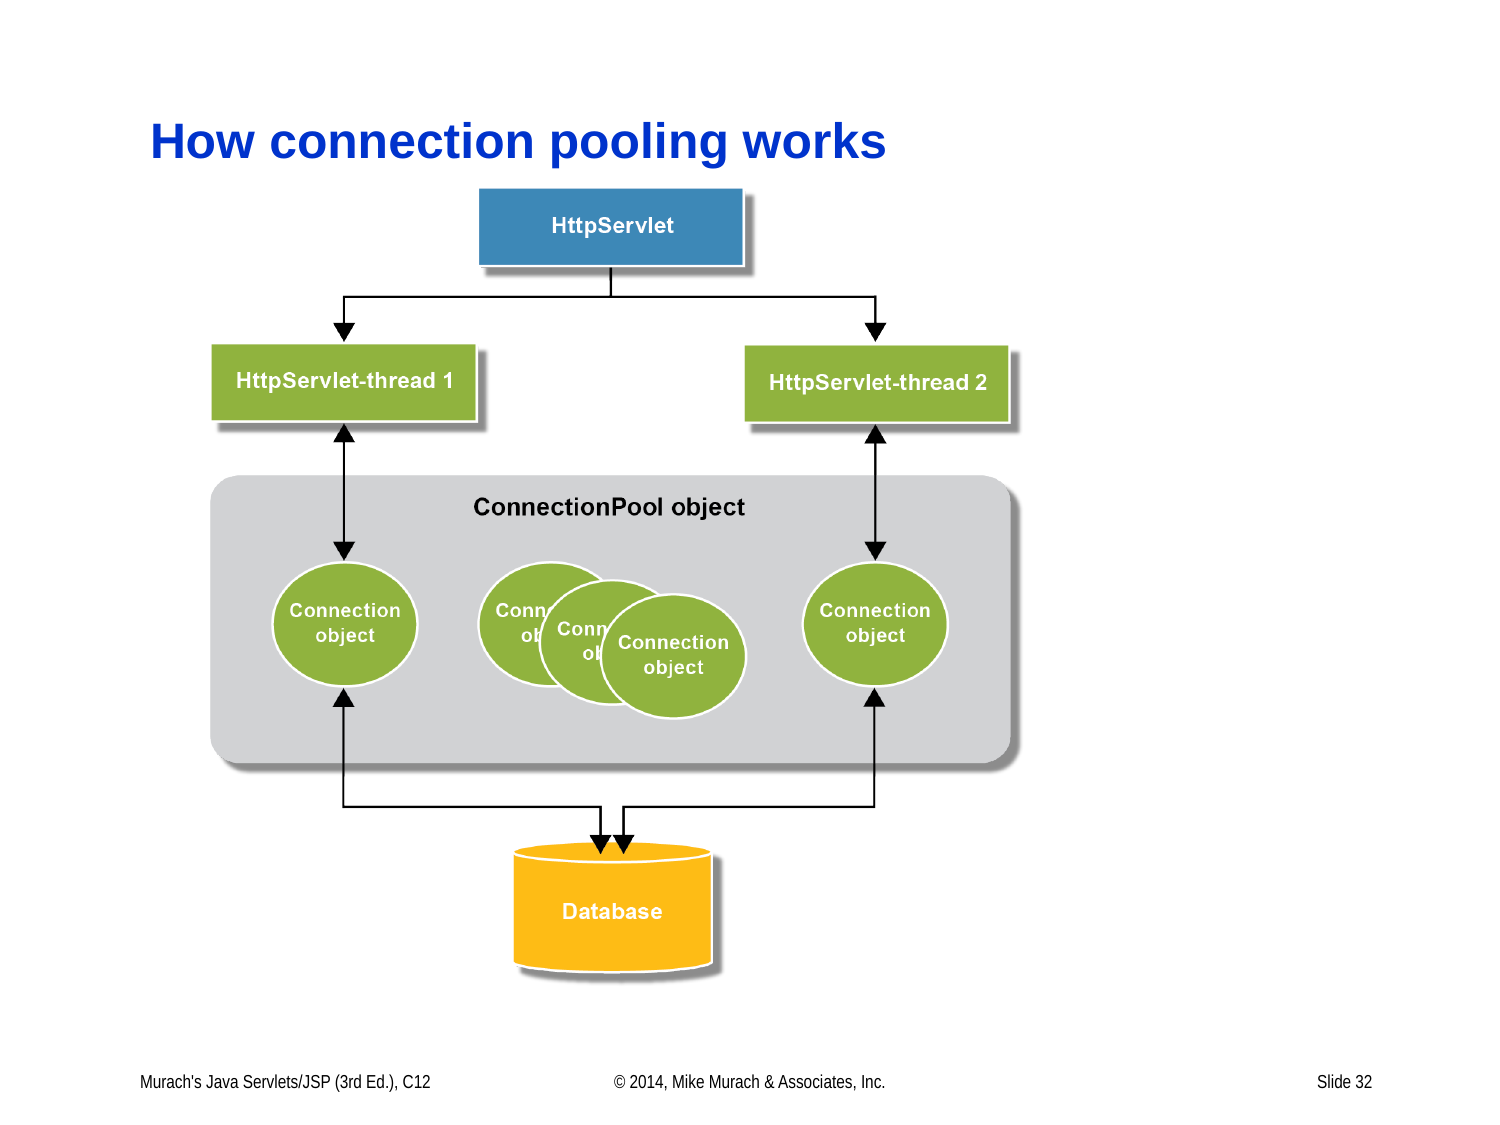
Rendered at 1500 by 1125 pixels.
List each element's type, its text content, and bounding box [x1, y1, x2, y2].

footer © 2014, Mike Murach & Associates, Inc. [474, 1025, 1025, 1100]
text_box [149, 112, 1347, 207]
picture [209, 186, 1026, 988]
slide_number Murach's Java Servlets/JSP (3rd Ed.), C12 [125, 1025, 450, 1100]
slide_number Slide 32 [1074, 1025, 1388, 1100]
